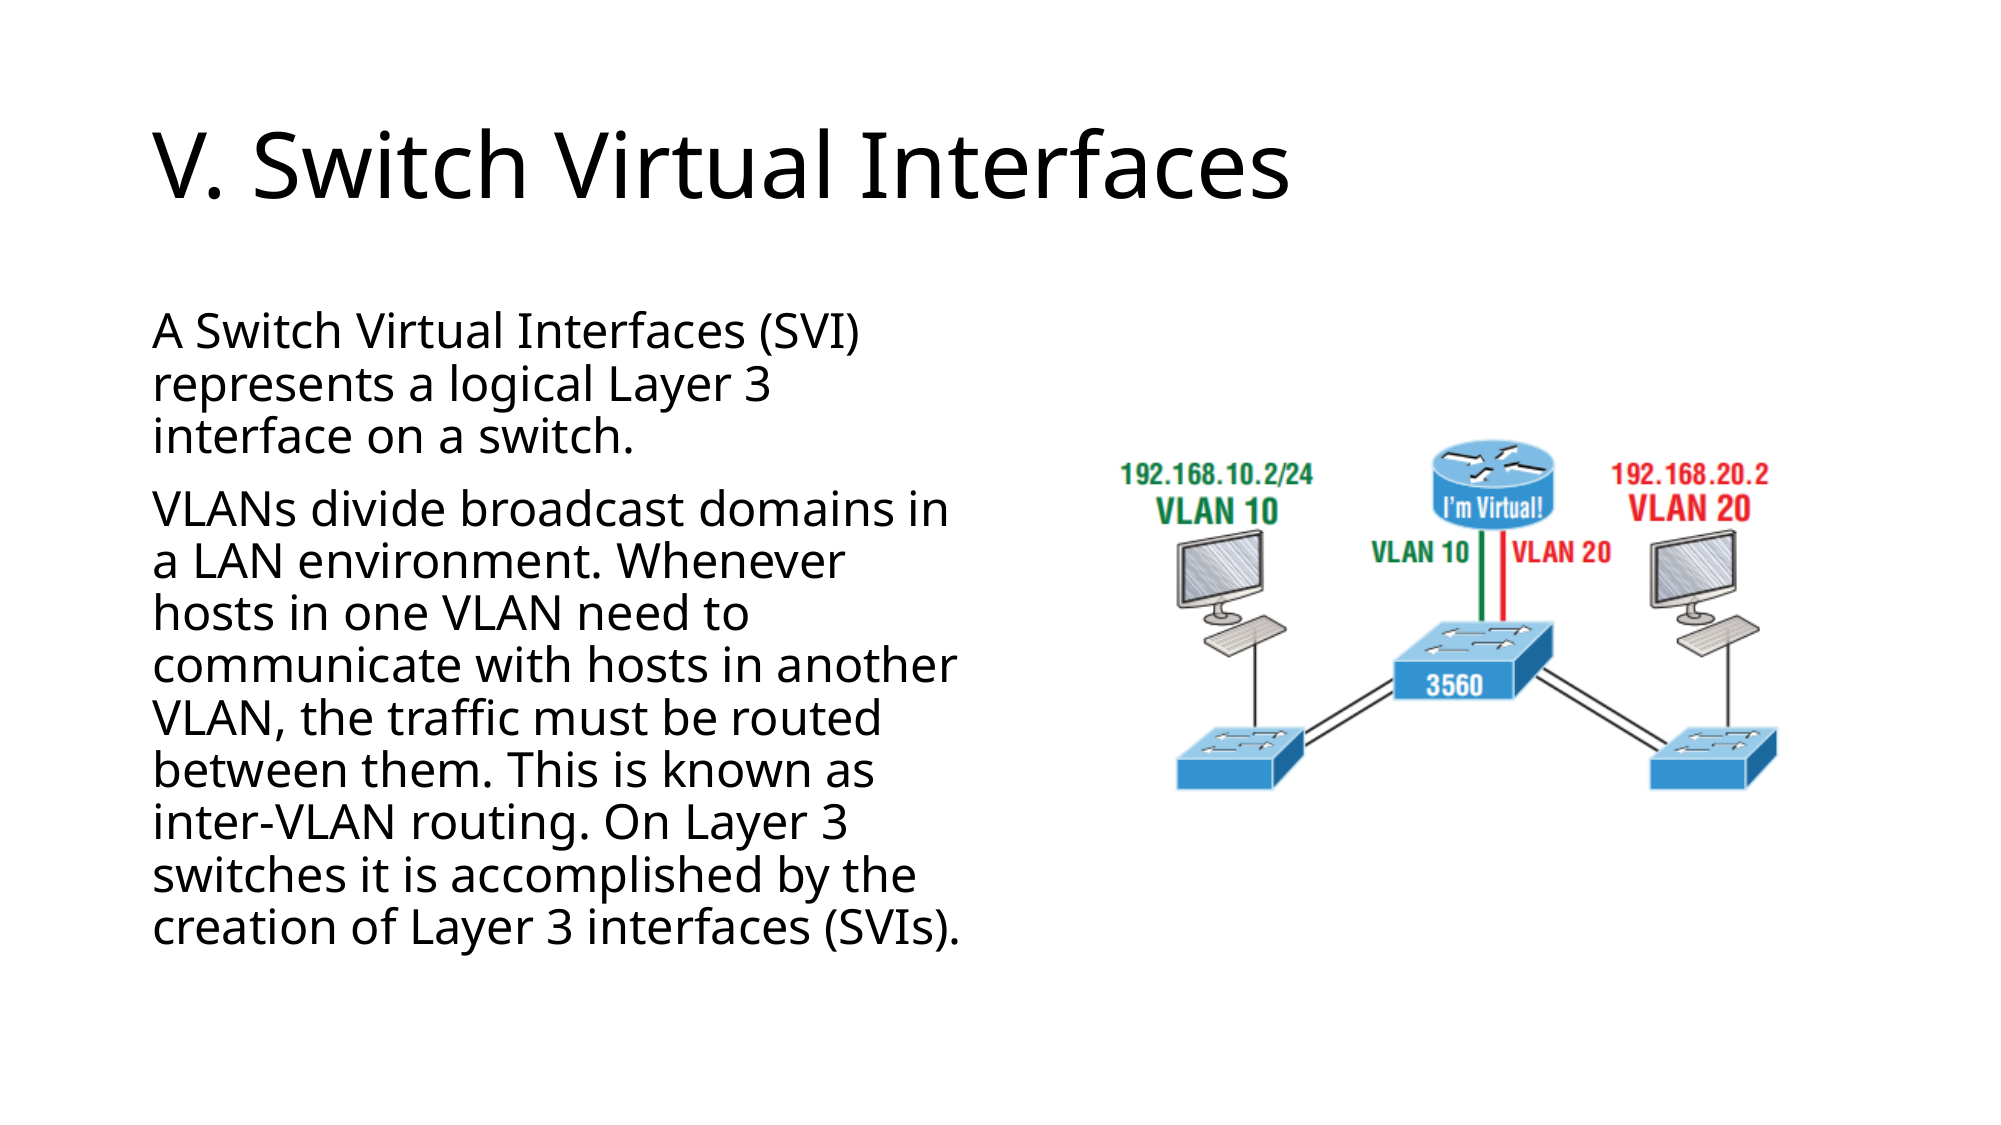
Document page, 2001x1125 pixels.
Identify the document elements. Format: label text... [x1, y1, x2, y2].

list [1053, 411, 1896, 809]
title V. Switch Virtual Interfaces [137, 59, 1863, 278]
list A Switch Virtual Interfaces (SVI) represents a logical Layer 3 interface on a switch. VLANs divide broadcast domains in a LAN environment. Whenever hosts in one VLAN need to communicate with hosts in another VLAN, the traffic must be routed between them. This is known as inter-VLAN routing. On Layer 3 switches it is accomplished by the creation of Layer 3 interfaces (SVIs). [137, 299, 988, 1014]
